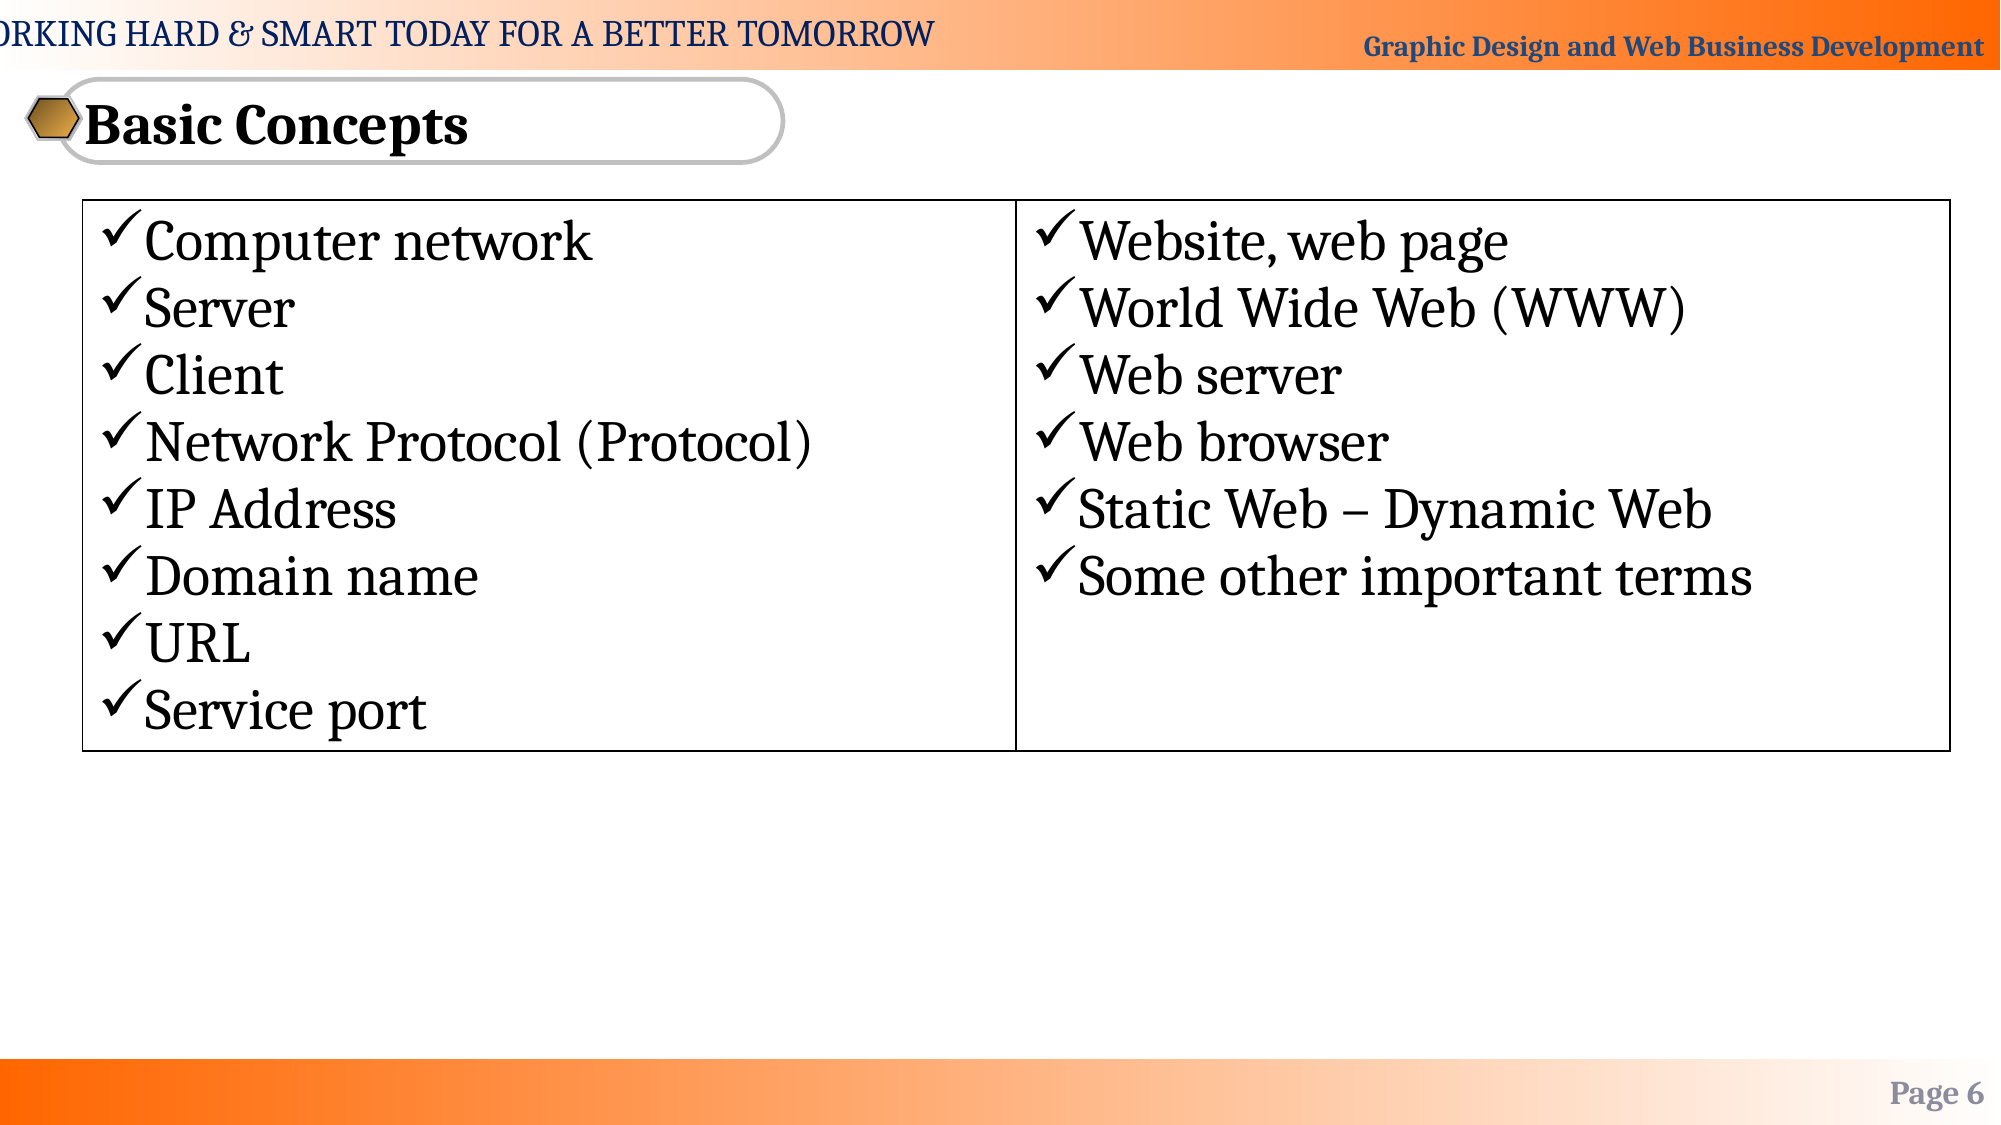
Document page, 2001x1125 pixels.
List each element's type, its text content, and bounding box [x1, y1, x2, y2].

table_header Computer network Server Client Network Protocol (Protocol) IP Address Domain name URL Service port [83, 201, 1015, 750]
table_header Website, web page World Wide Web (WWW) Web server Web browser Static Web – Dynamic Web Some other important terms [1017, 201, 1949, 750]
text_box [24, 78, 784, 163]
slide_number Page 2 [1609, 0, 1613, 36]
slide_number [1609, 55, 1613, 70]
text_box [74, 176, 1950, 1038]
slide_number Page 6 [1533, 1060, 2000, 1121]
